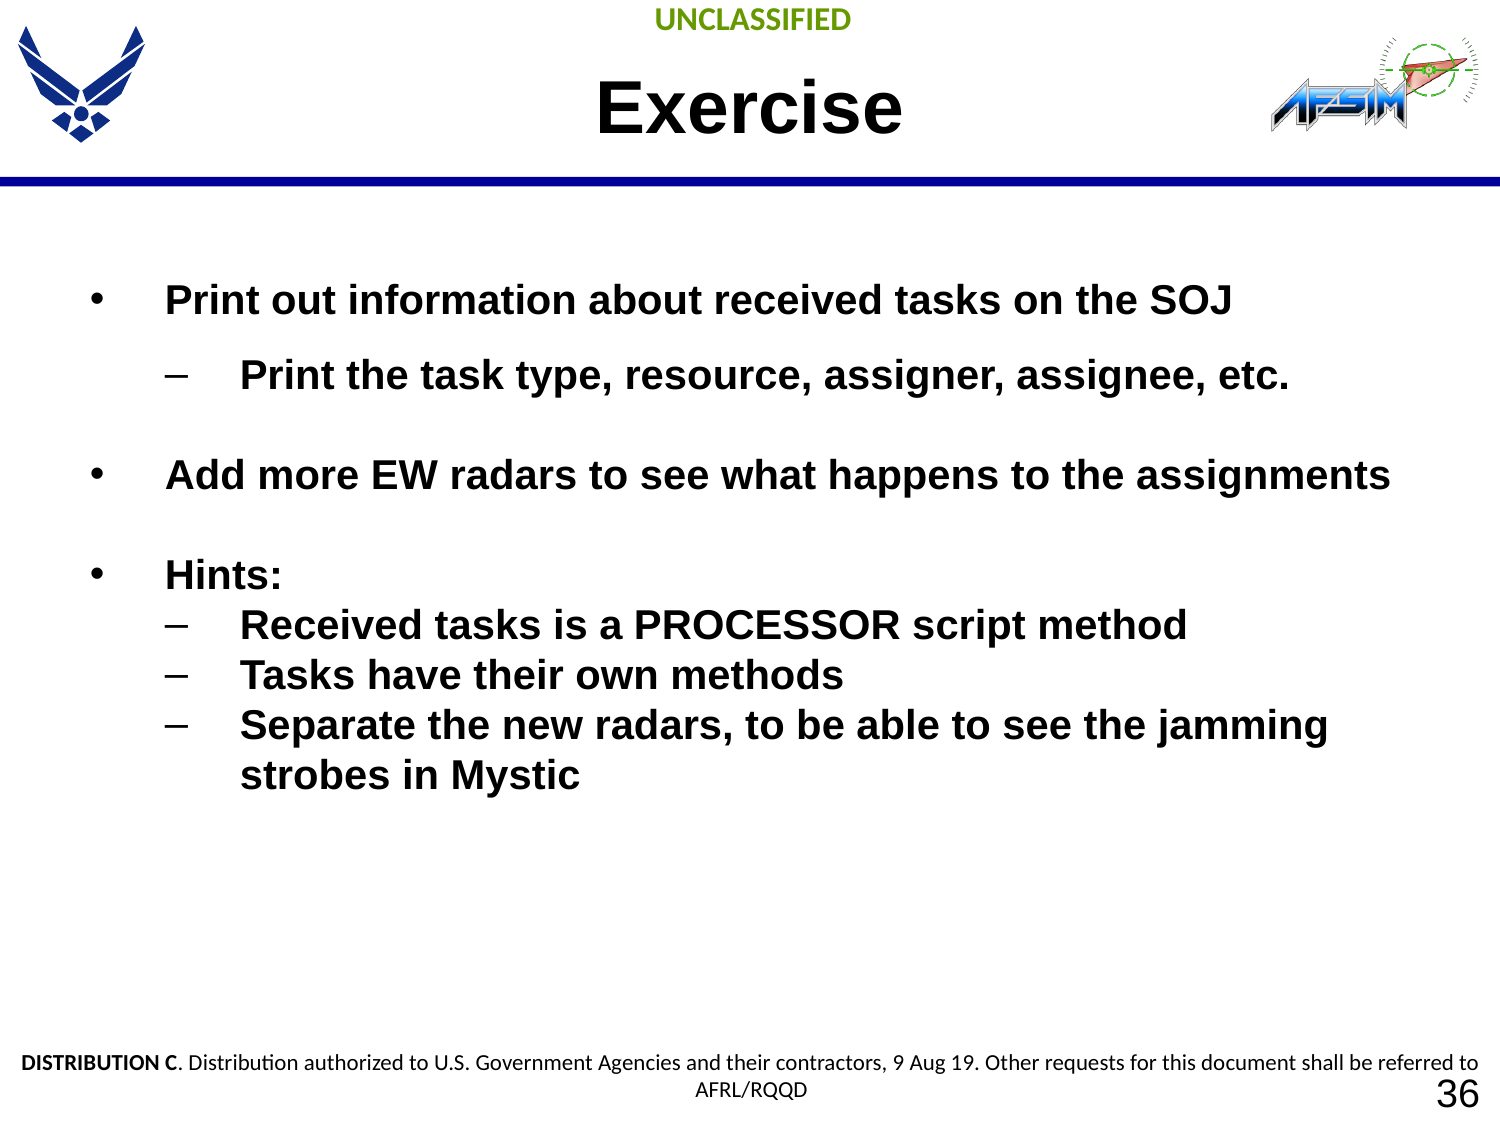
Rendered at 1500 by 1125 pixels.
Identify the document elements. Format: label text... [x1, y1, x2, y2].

picture [1239, 0, 1500, 176]
title Exercise [75, 51, 1425, 139]
text_box Print out information about received tasks on the SOJ Print the task type, resource, assigner, assignee, etc. Add more EW radars to see what happens to the assignments Hints: Received tasks is a PROCESSOR script method Tasks have their own methods Separate the new radars, to be able to see the jamming strobes in Mystic [0, 240, 1500, 806]
